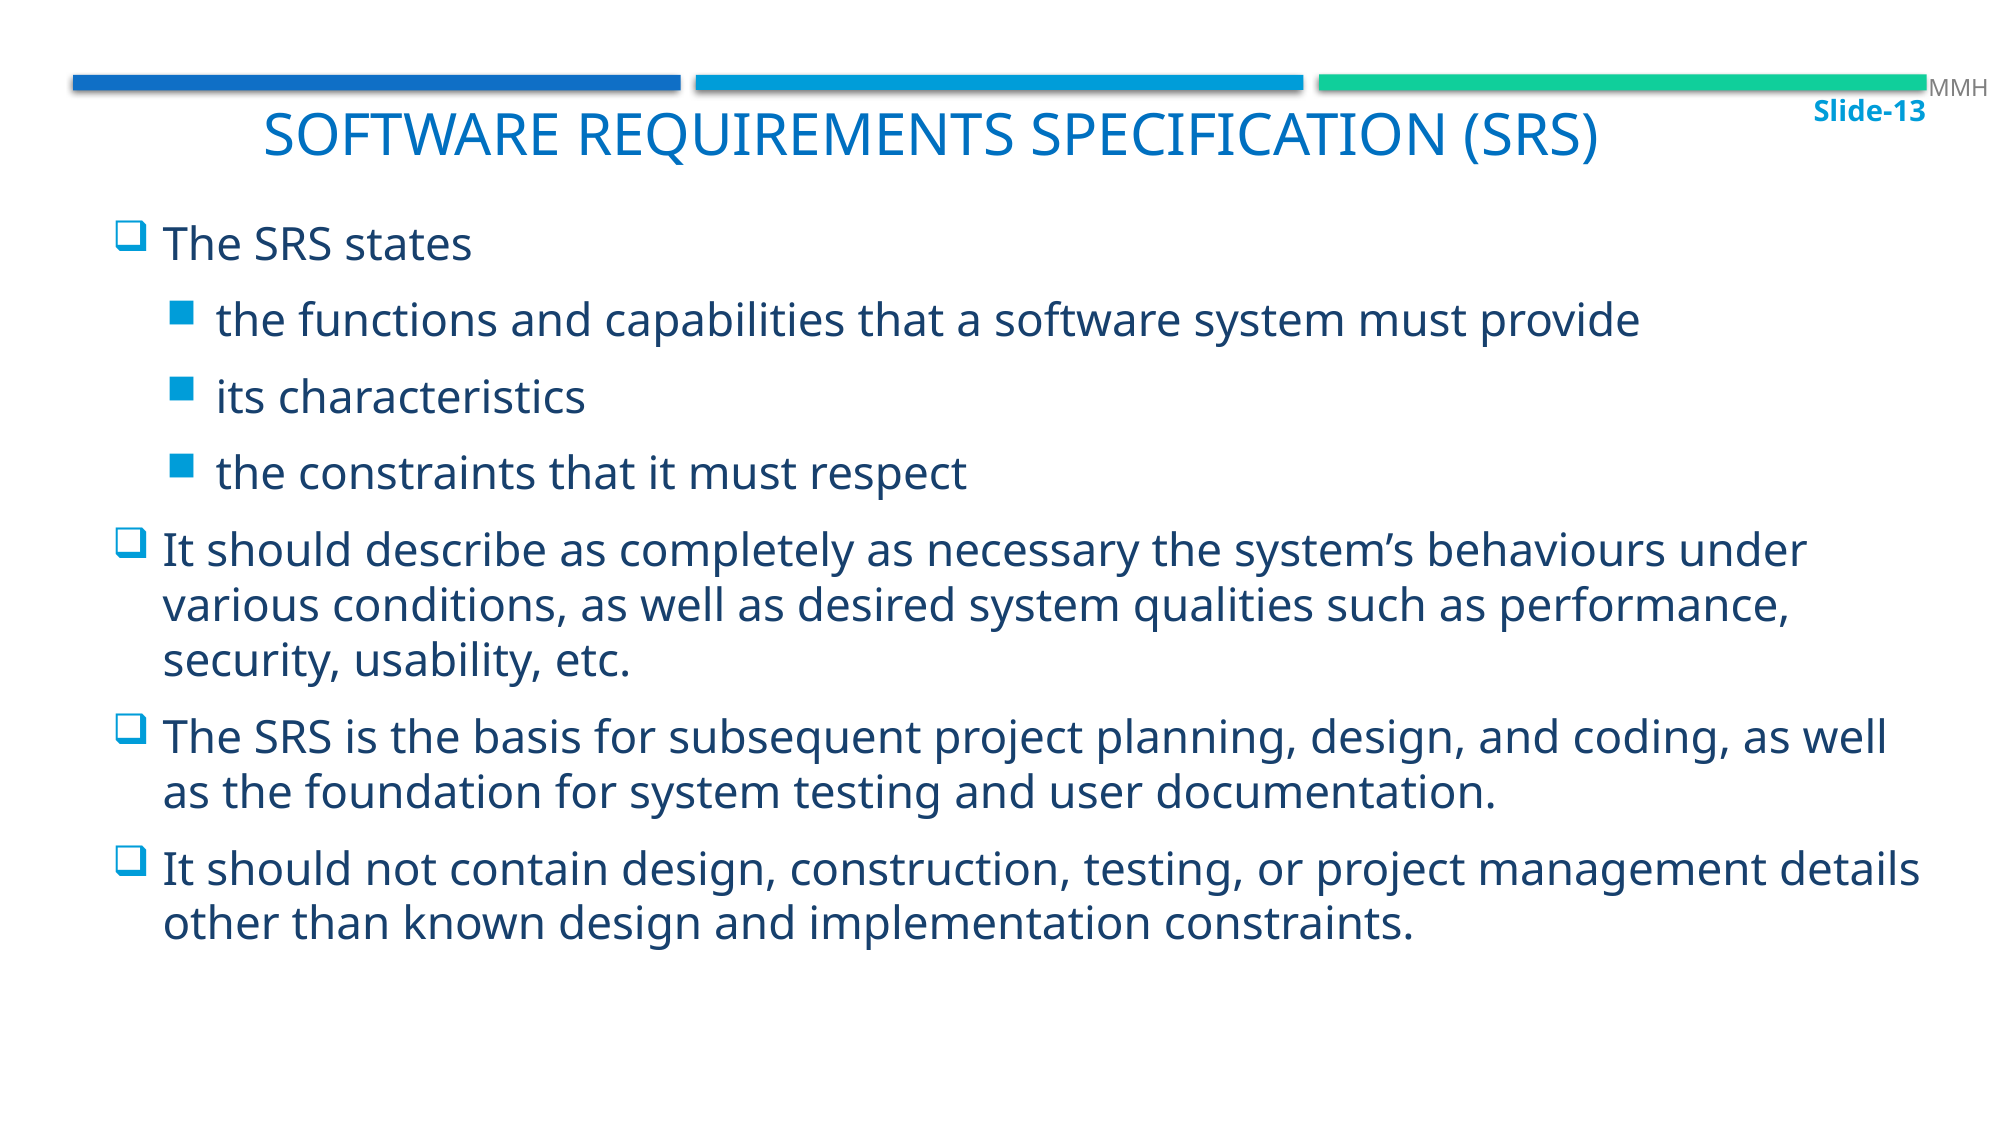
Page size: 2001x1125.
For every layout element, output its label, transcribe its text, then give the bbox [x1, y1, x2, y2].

text_box MMH [1900, 64, 2000, 110]
title Software requirements specification (SRS) [26, 86, 1836, 175]
list The SRS states the functions and capabilities that a software system must provide its characteristics the constraints that it must respect It should describe as completely as necessary the system’s behaviours under various conditions, as well as desired system qualities such as performance, security, usability, etc. The SRS is the basis for subsequent project planning, design, and coding, as well as the foundation for system testing and user documentation. It should not contain design, construction, testing, or project management details other than known design and implementation constraints. [97, 210, 1947, 954]
text_box Slide-13 [1767, 92, 1934, 132]
